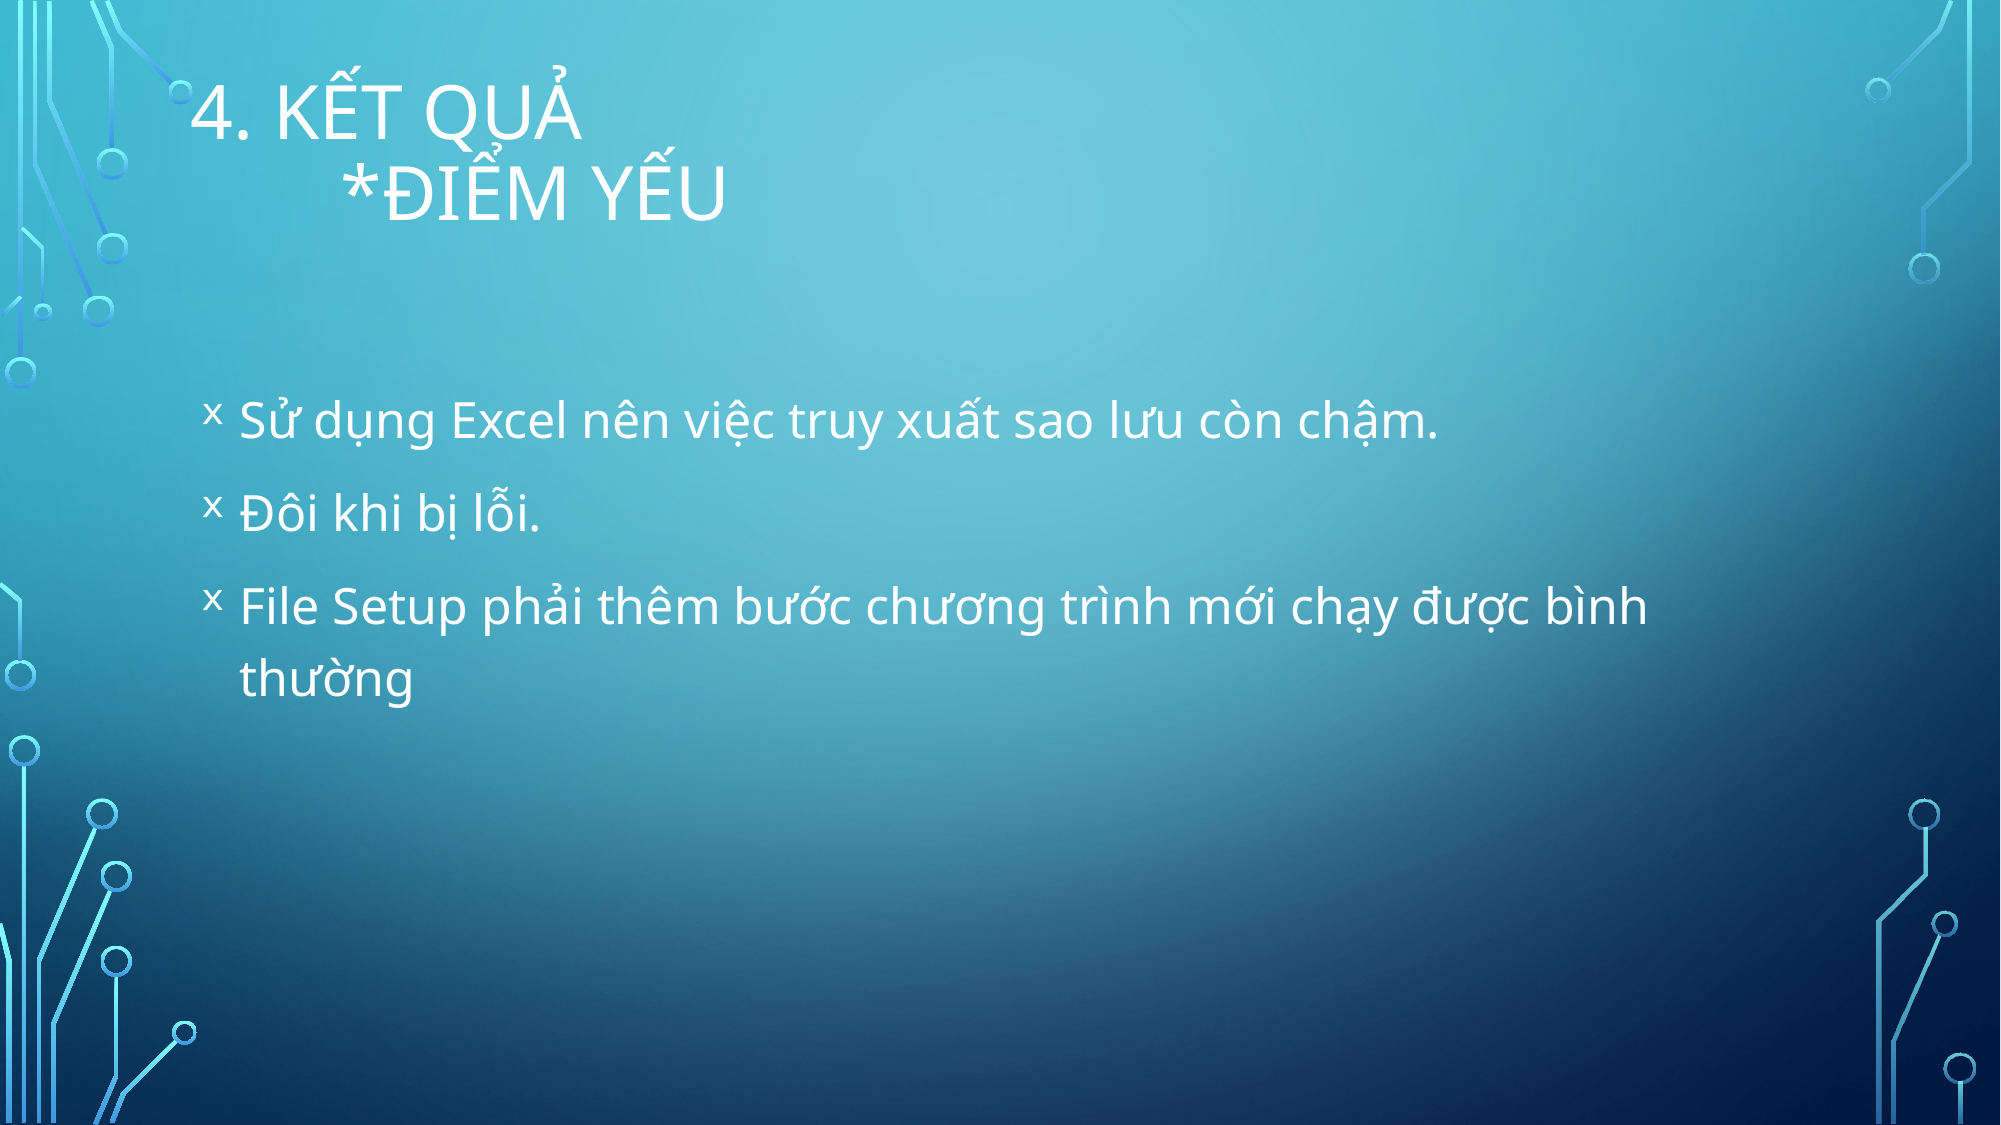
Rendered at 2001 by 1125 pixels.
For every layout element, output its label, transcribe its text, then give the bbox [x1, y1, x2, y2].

list Sử dụng Excel nên việc truy xuất sao lưu còn chậm. Đôi khi bị lỗi. File Setup phải thêm bước chương trình mới chạy được bình thường [187, 369, 1813, 950]
title 4. Kết Quả *Điểm yếu [175, 34, 1801, 278]
